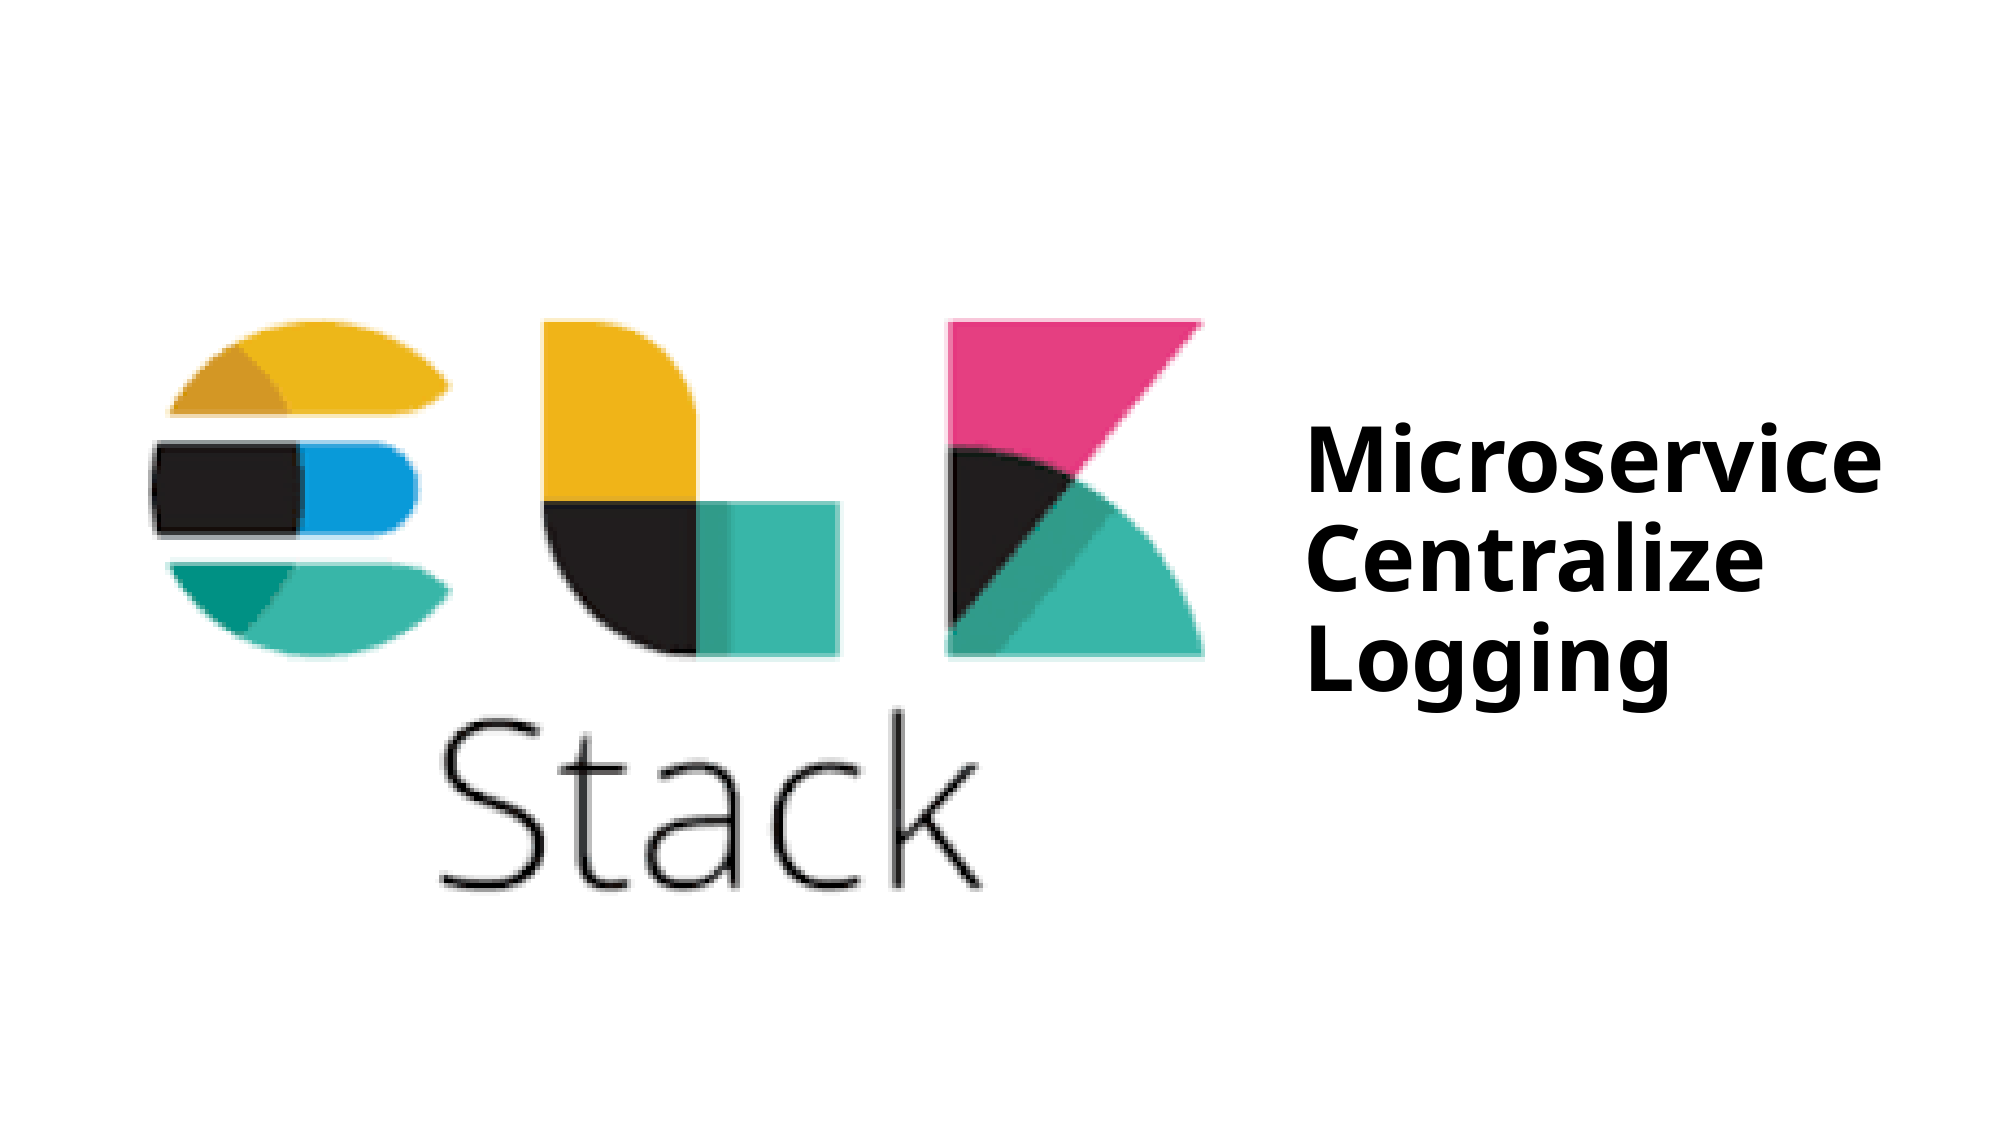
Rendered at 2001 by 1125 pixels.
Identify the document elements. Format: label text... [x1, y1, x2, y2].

picture [105, 140, 1236, 984]
title Microservice Centralize Logging [1288, 104, 1901, 1020]
